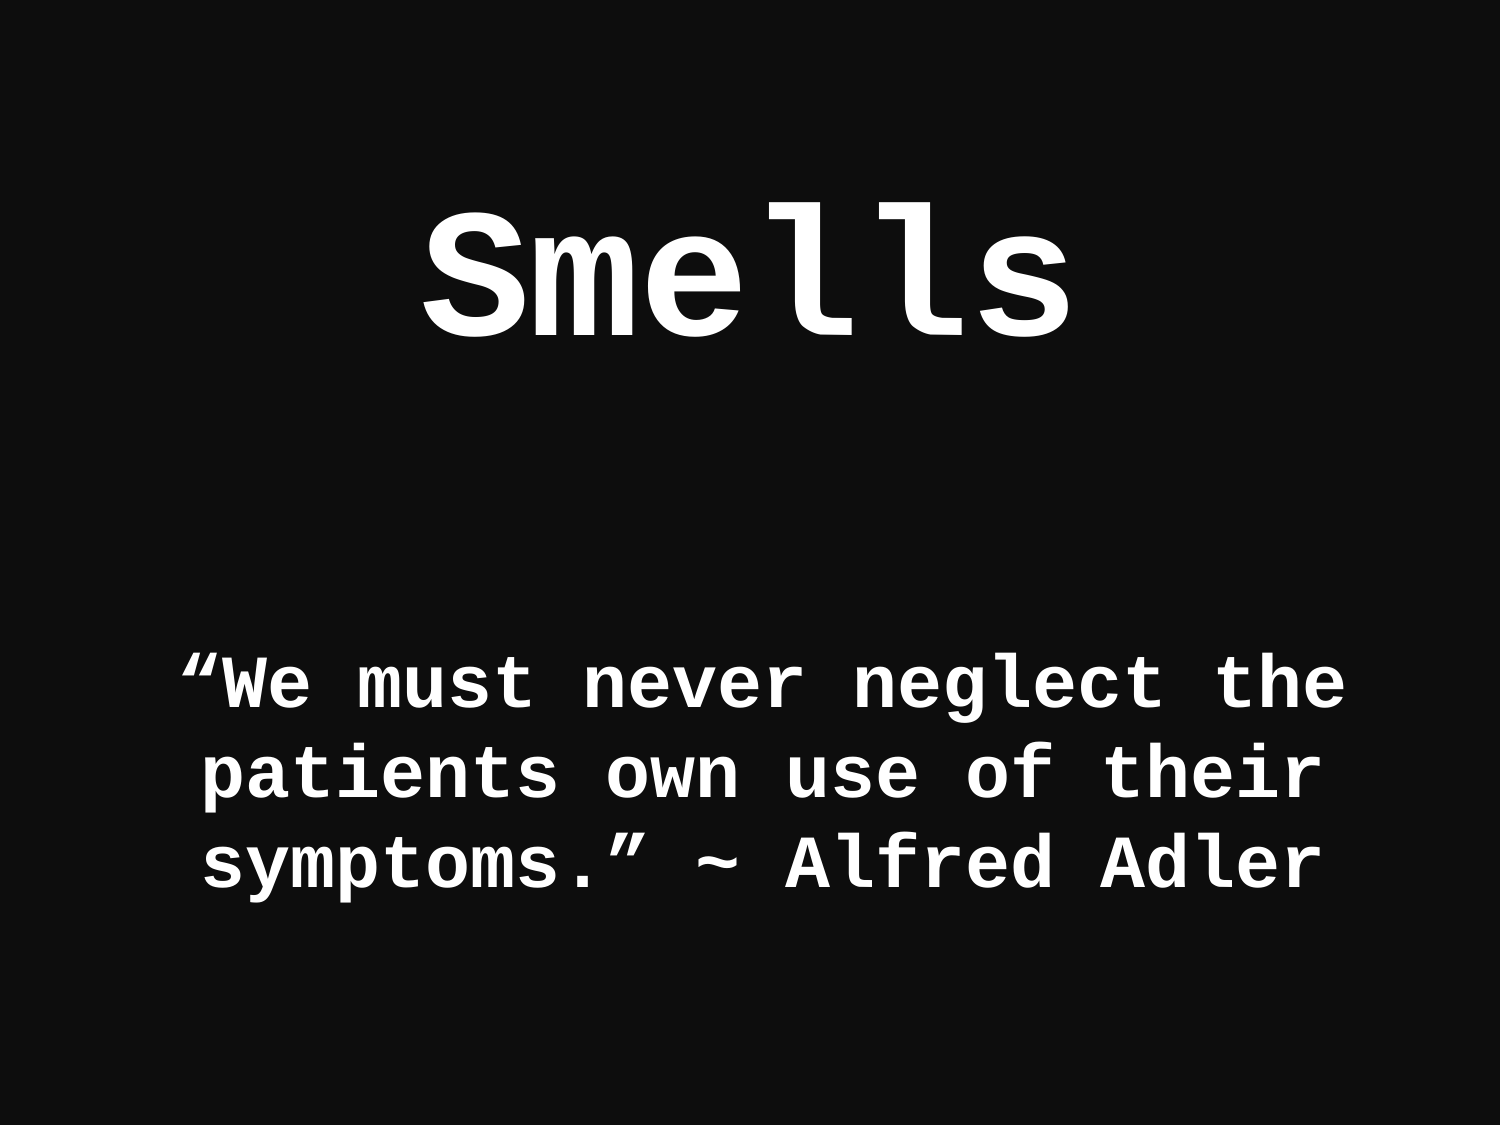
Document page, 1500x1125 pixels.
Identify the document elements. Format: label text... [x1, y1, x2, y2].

subtitle “We must never neglect the patients own use of their symptoms.” ~ Alfred Adler [87, 624, 1438, 950]
title Smells [112, 62, 1388, 463]
